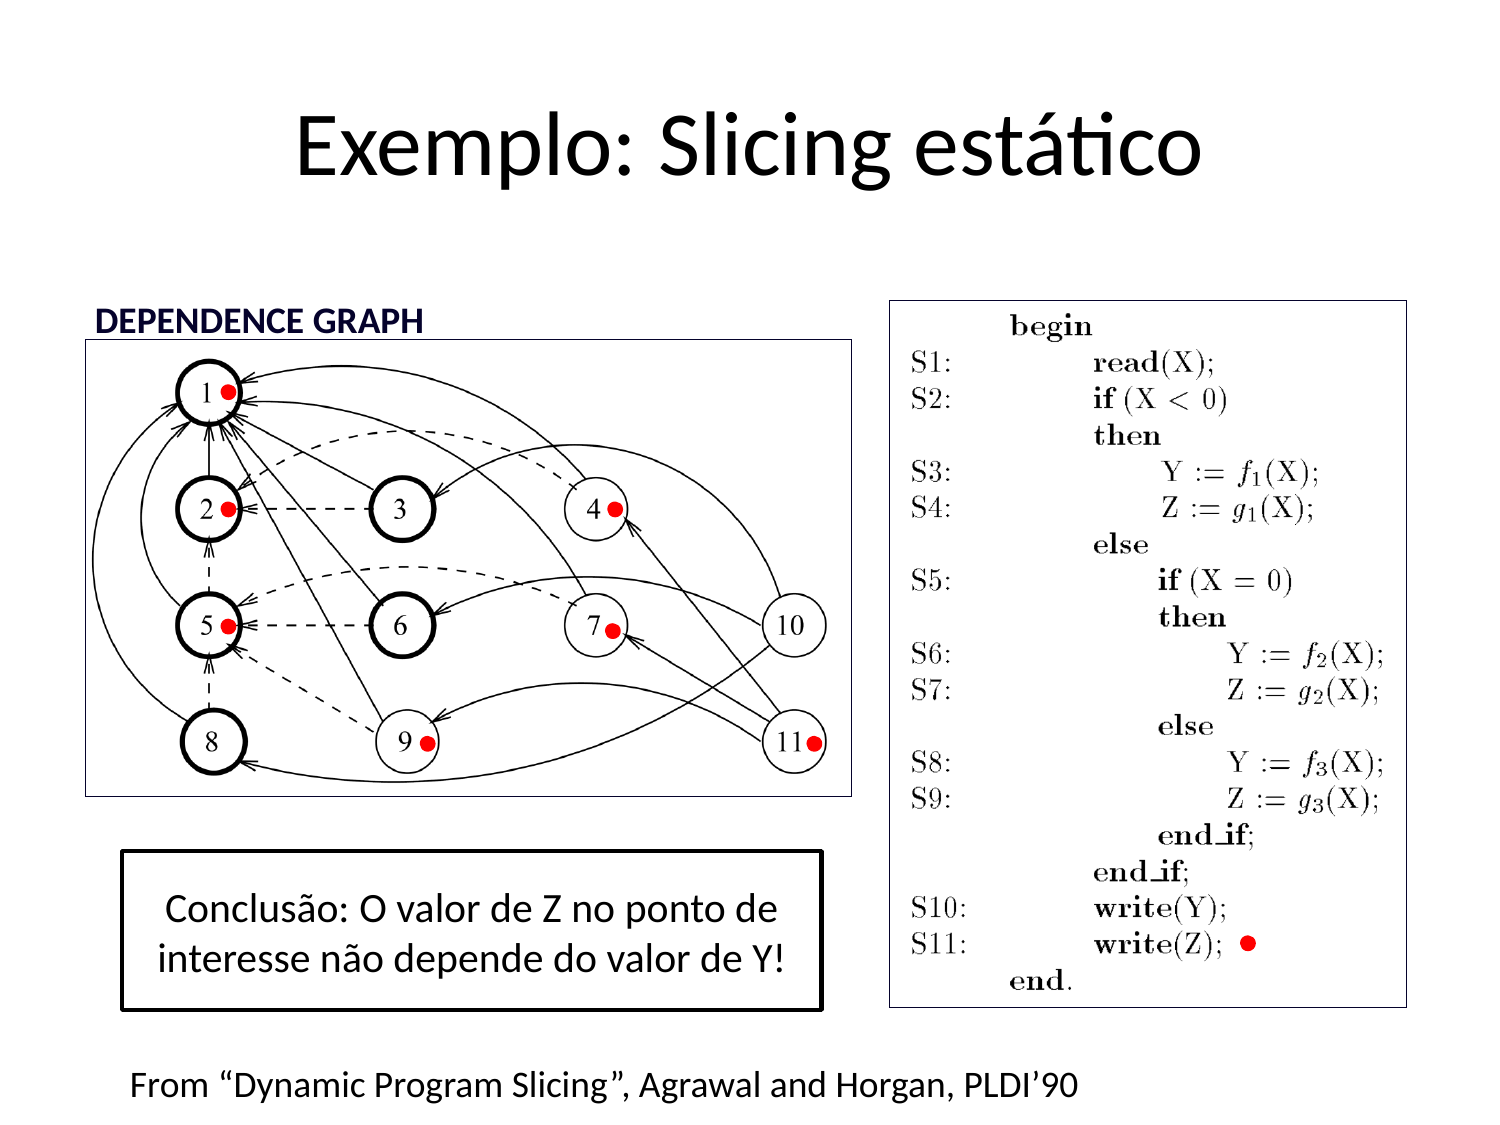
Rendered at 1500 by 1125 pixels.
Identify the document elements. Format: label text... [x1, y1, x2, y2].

picture [888, 300, 1407, 1008]
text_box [121, 850, 822, 1011]
text_box From “Dynamic Program Slicing”, Agrawal and Horgan, PLDI’90 [122, 1052, 1088, 1113]
text_box DEPENDENCE GRAPH [87, 288, 441, 338]
title Exemplo: Slicing estático [74, 44, 1426, 234]
picture [85, 339, 853, 798]
